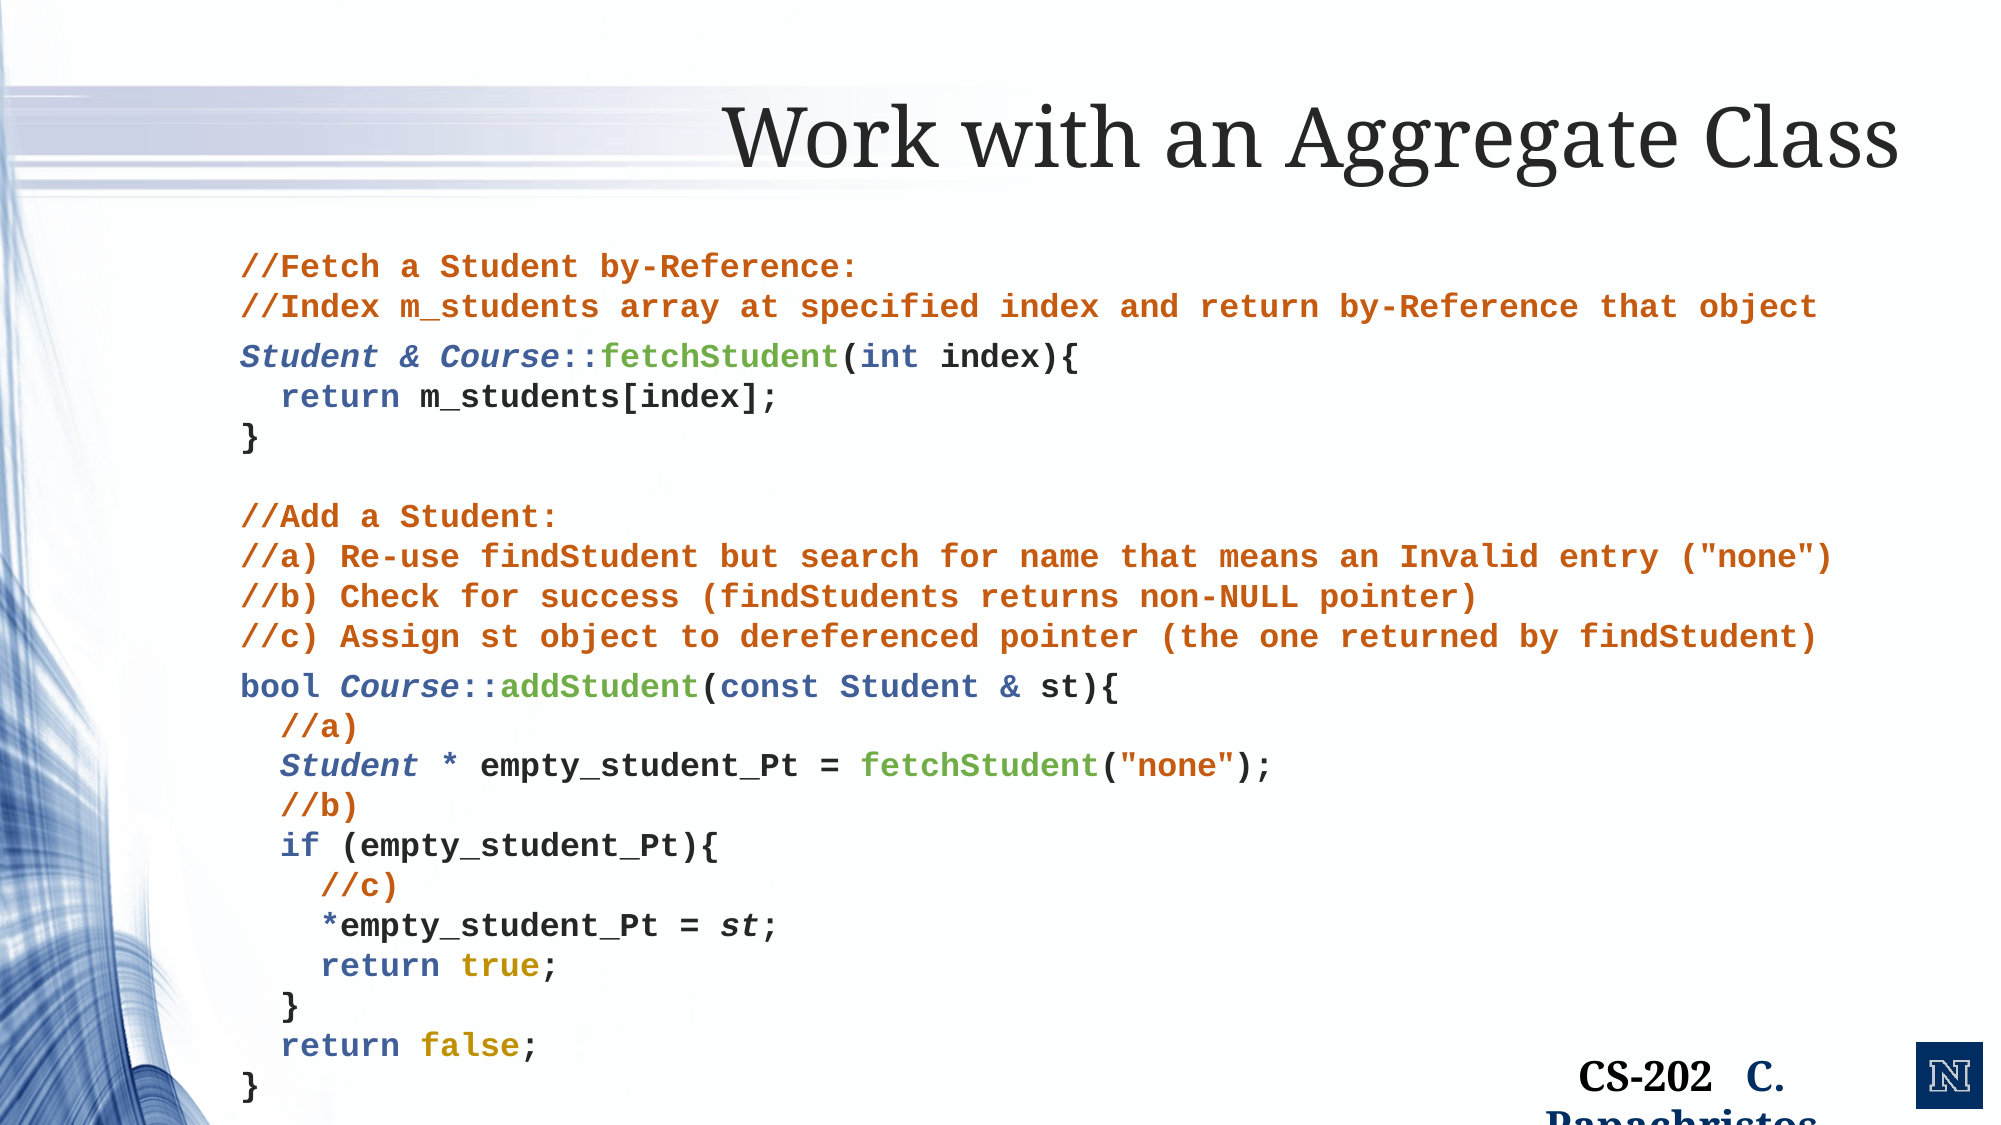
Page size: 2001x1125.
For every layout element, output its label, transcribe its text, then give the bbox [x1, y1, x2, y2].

picture [0, 0, 2001, 1125]
text_box //Fetch a Student by-Reference: //Index m_students array at specified index and return by-Reference that object Student & Course::fetchStudent(int index){ return m_students[index]; } //Add a Student: //a) Re-use findStudent but search for name that means an Invalid entry ("none") //b) Check for success (findStudents returns non-NULL pointer) //c) Assign st object to dereferenced pointer (the one returned by findStudent) bool Course::addStudent(const Student & st){ //a) Student * empty_student_Pt = fetchStudent("none"); //b) if (empty_student_Pt){ //c) *empty_student_Pt = st; return true; } return false; } [225, 237, 1940, 1023]
text_box Work with an Aggregate Class [159, 85, 1917, 192]
text_box CS-202 C. Papachristos [1423, 1042, 1940, 1125]
